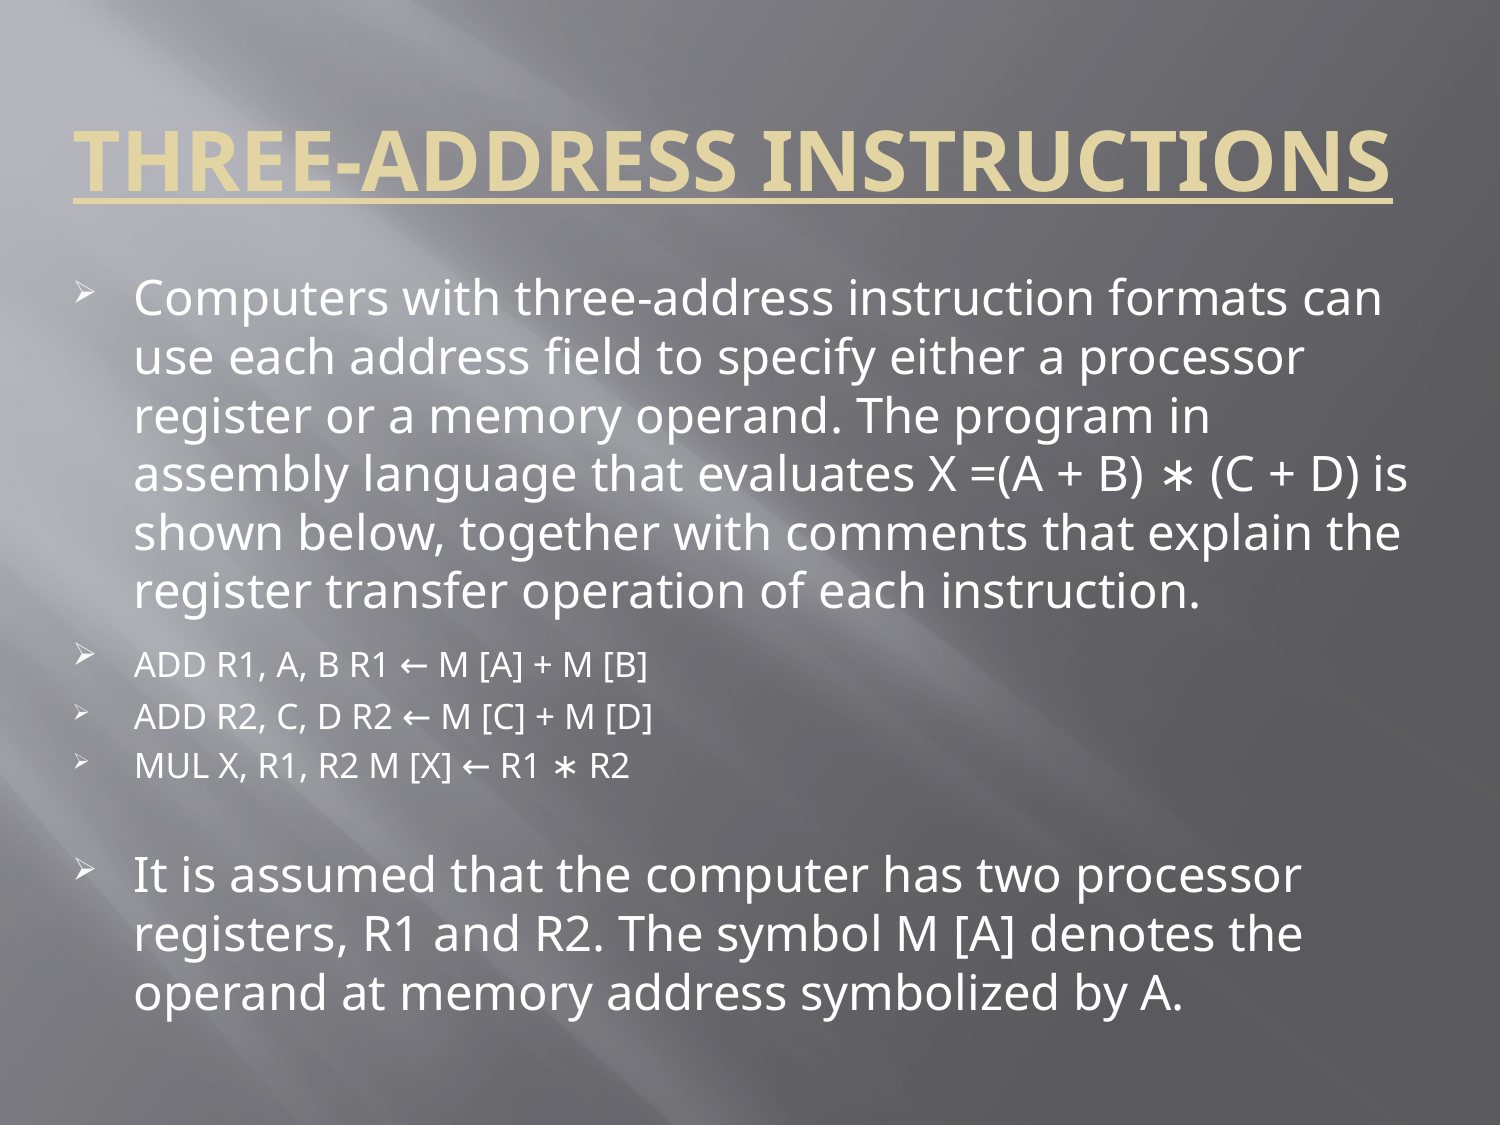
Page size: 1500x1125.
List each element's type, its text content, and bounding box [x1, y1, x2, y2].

subtitle THREE-ADDRESS INSTRUCTIONS Computers with three-address instruction formats can use each address field to specify either a processor register or a memory operand. The program in assembly language that evaluates X =(A + B) ∗ (C + D) is shown below, together with comments that explain the register transfer operation of each instruction. ADD R1, A, B R1 ← M [A] + M [B] ADD R2, C, D R2 ← M [C] + M [D] MUL X, R1, R2 M [X] ← R1 ∗ R2 It is assumed that the computer has two processor registers, R1 and R2. The symbol M [A] denotes the operand at memory address symbolized by A. [37, 99, 1450, 1046]
